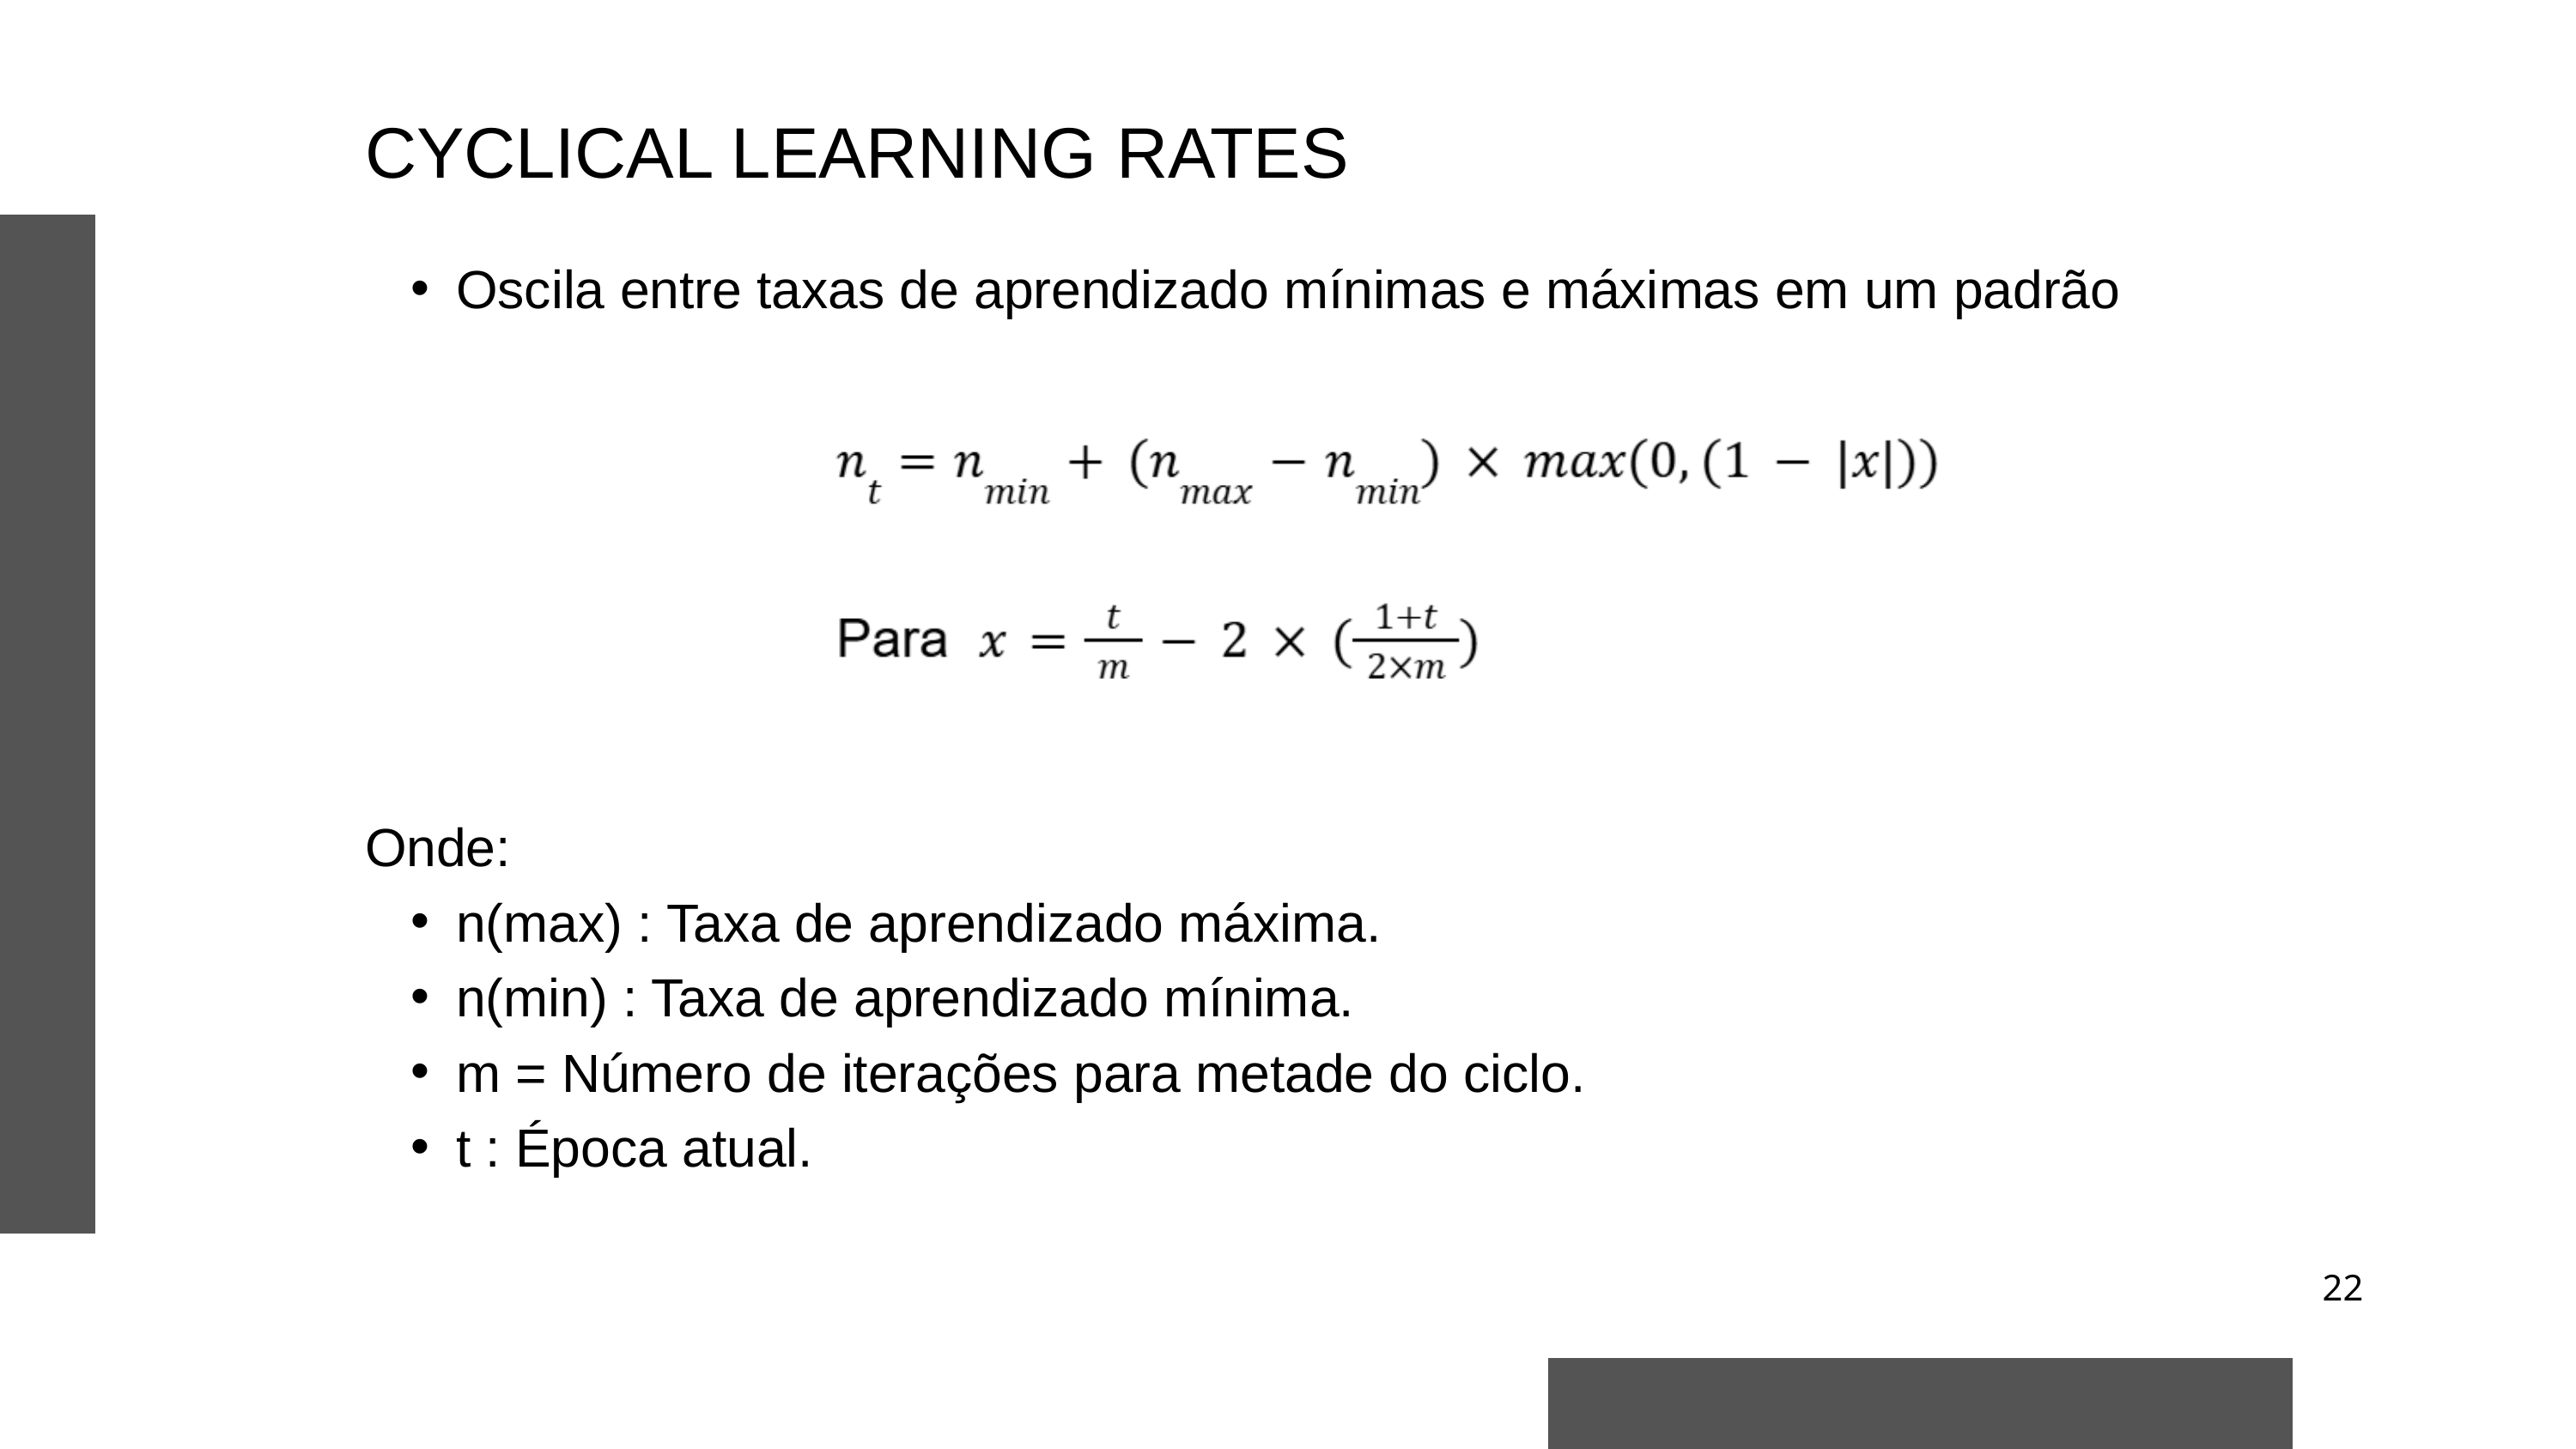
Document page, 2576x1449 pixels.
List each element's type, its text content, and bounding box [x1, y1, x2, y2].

text_box Oscila entre taxas de aprendizado mínimas e máximas em um padrão Onde: n(max) : Taxa de aprendizado máxima. n(min) : Taxa de aprendizado mínima. m = Número de iterações para metade do ciclo. t : Época atual. [365, 244, 2316, 1226]
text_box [1548, 1358, 2293, 1449]
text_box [0, 214, 96, 1234]
text_box [732, 401, 1949, 702]
text_box CYCLICAL LEARNING RATES [365, 92, 2316, 192]
text_box 22 [2254, 1257, 2432, 1308]
